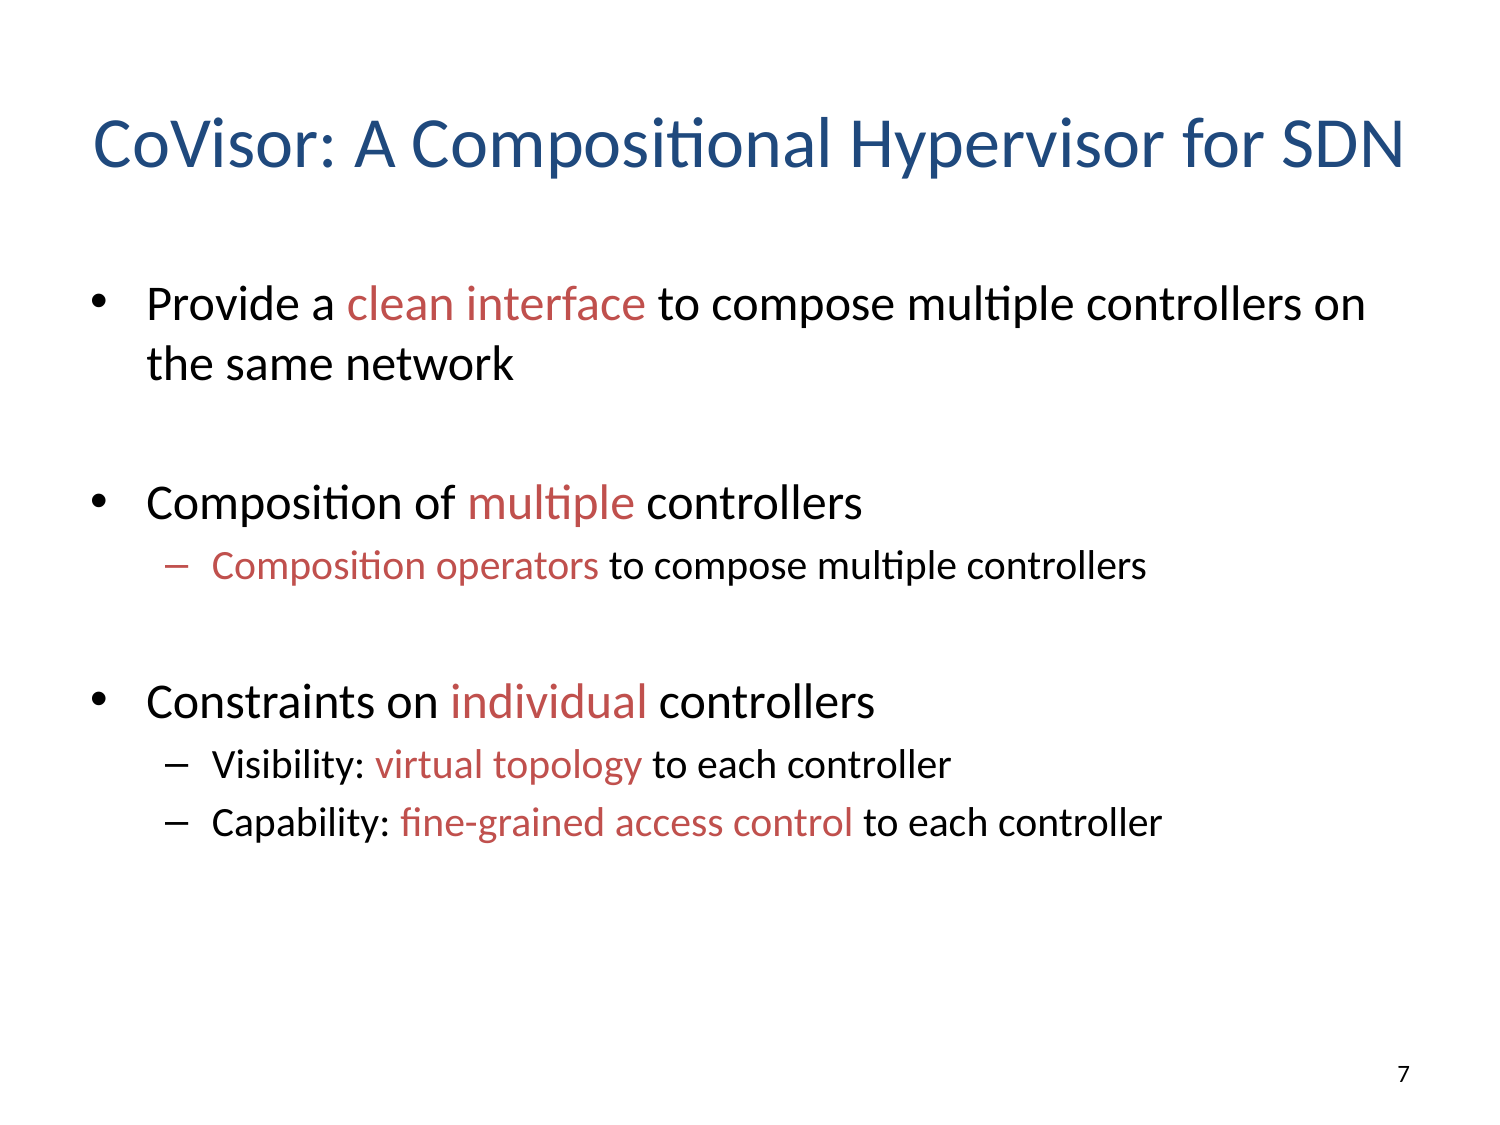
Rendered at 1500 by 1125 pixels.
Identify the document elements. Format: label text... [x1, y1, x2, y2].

title CoVisor: A Compositional Hypervisor for SDN [75, 45, 1425, 233]
list Provide a clean interface to compose multiple controllers on the same network Composition of multiple controllers Composition operators to compose multiple controllers Constraints on individual controllers Visibility: virtual topology to each controller Capability: fine-grained access control to each controller [75, 262, 1425, 1005]
slide_number 6 [1074, 1042, 1425, 1103]
